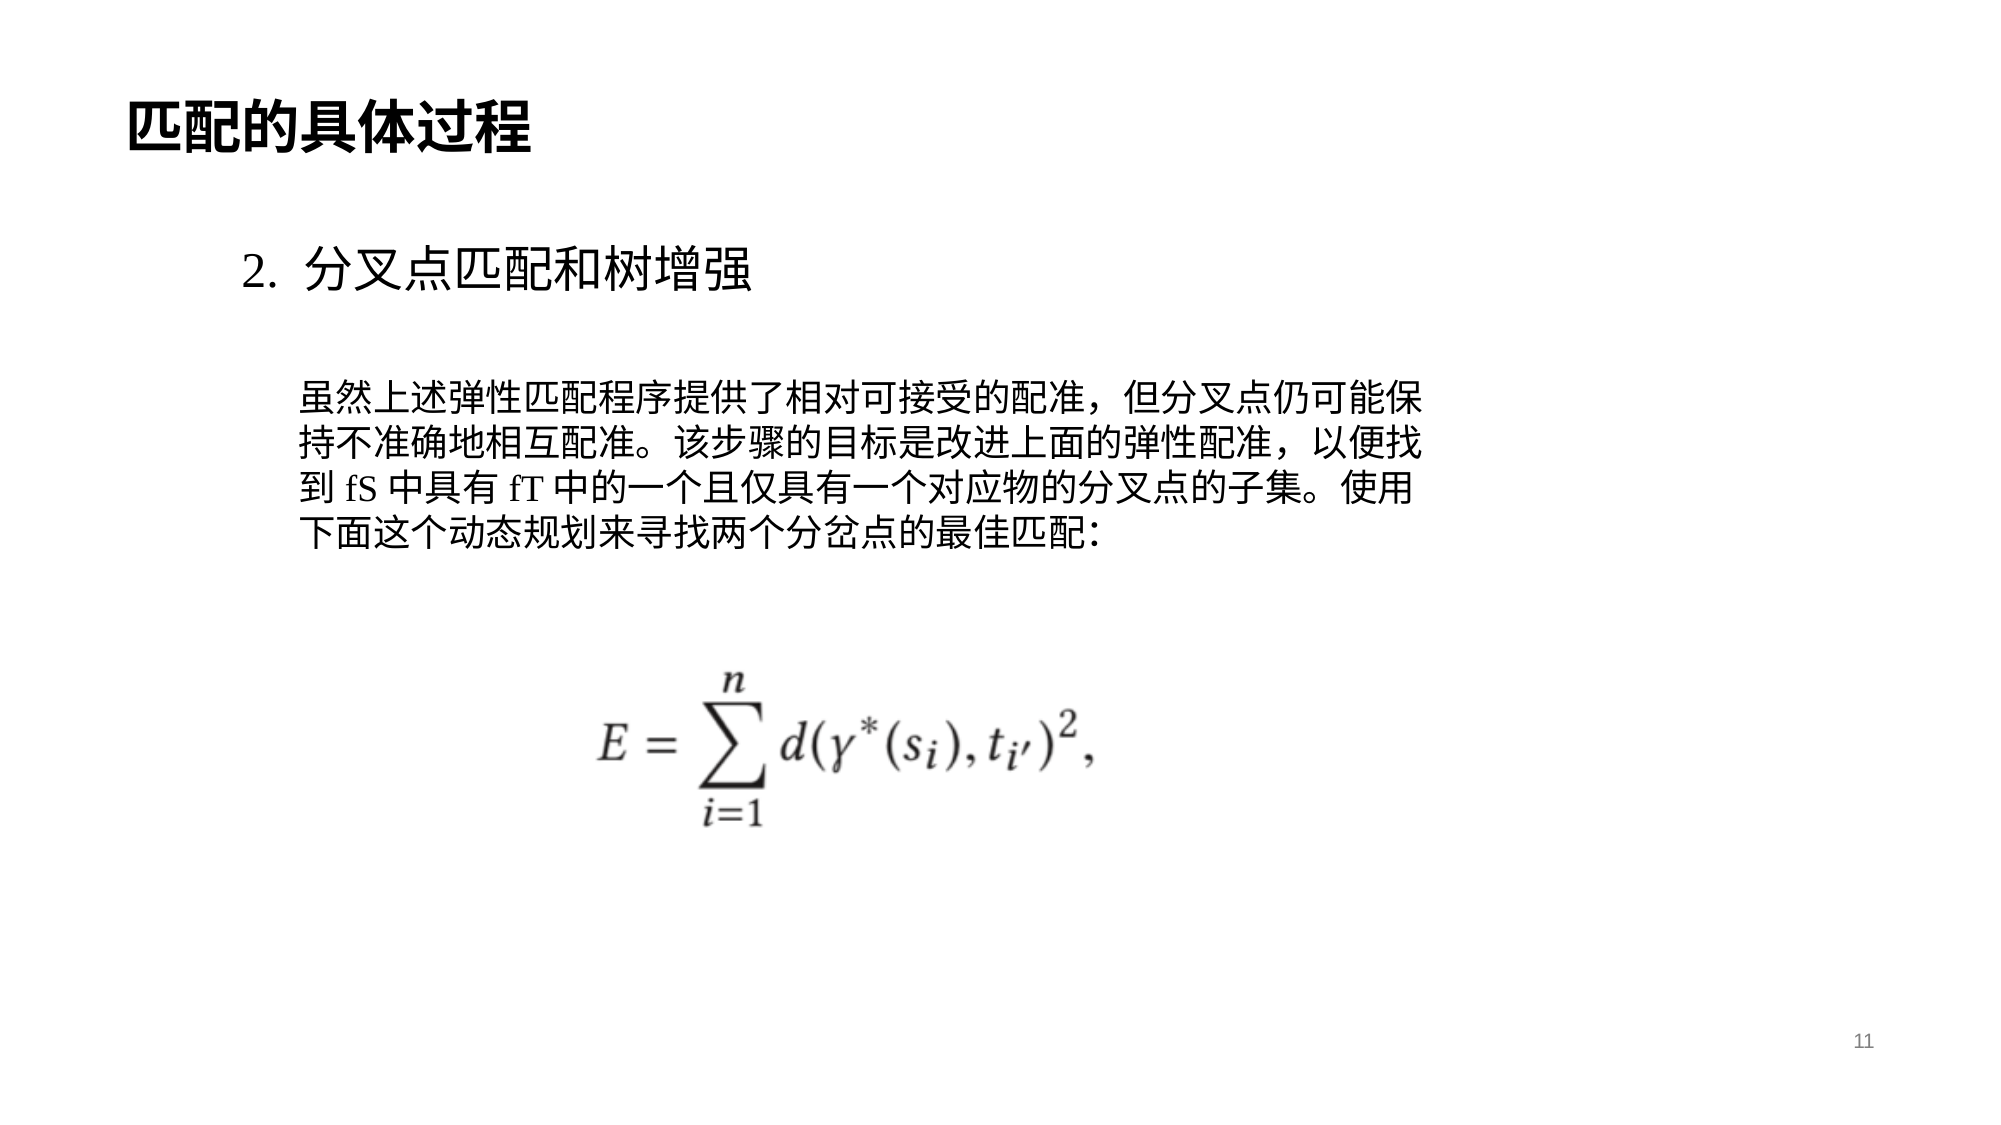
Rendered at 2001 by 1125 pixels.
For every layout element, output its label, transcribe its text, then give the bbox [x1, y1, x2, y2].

text_box 2. 分叉点匹配和树增强 [226, 229, 780, 305]
picture [525, 624, 1167, 878]
title 匹配的具体过程 [109, 0, 1890, 169]
slide_number 11 [1412, 1023, 1890, 1058]
text_box 虽然上述弹性匹配程序提供了相对可接受的配准，但分叉点仍可能保持不准确地相互配准。该步骤的目标是改进上面的弹性配准，以便找到fS中具有fT中的一个且仅具有一个对应物的分叉点的子集。使用下面这个动态规划来寻找两个分岔点的最佳匹配： [283, 366, 1461, 562]
